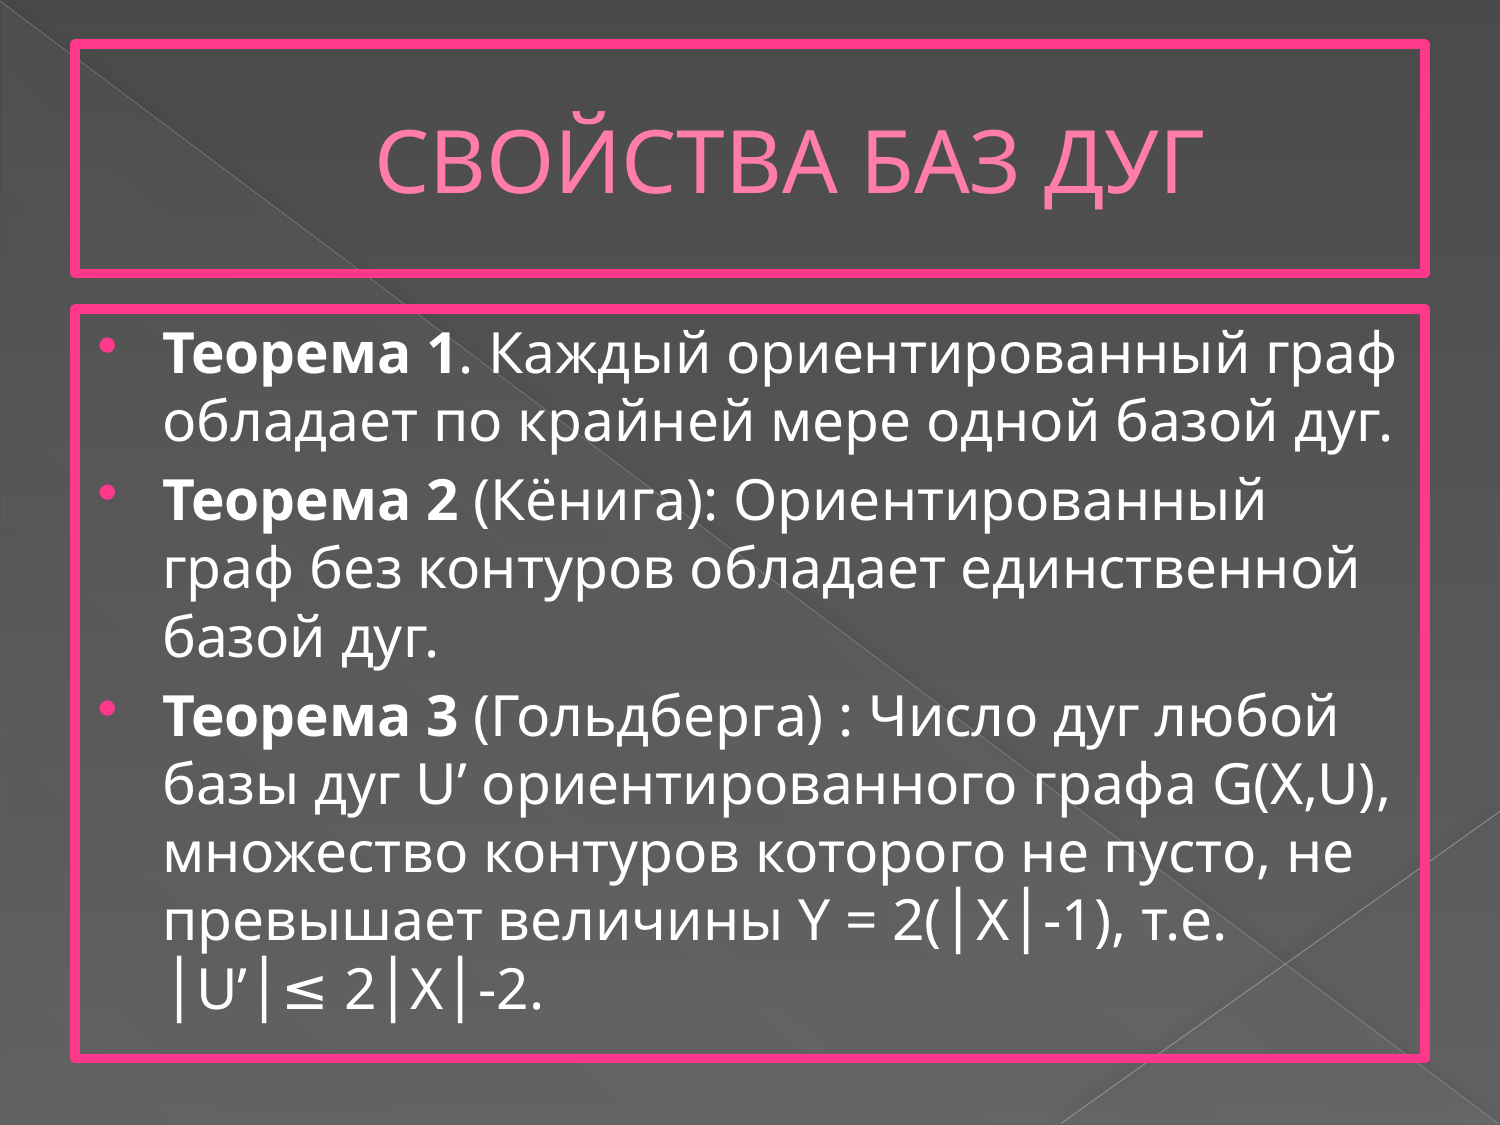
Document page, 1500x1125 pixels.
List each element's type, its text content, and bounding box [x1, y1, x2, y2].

list Теорема 1. Каждый ориентированный граф обладает по крайней мере одной базой дуг. Теорема 2 (Кёнига): Ориентированный граф без контуров обладает единственной базой дуг. Теорема 3 (Гольдберга) : Число дуг любой базы дуг U’ ориентированного графа G(X,U), множество контуров которого не пусто, не превышает величины Y = 2(│X│-1), т.е. │U’│≤ 2│X│-2. [75, 308, 1425, 1059]
title СВОЙСТВА БАЗ ДУГ [75, 43, 1425, 274]
